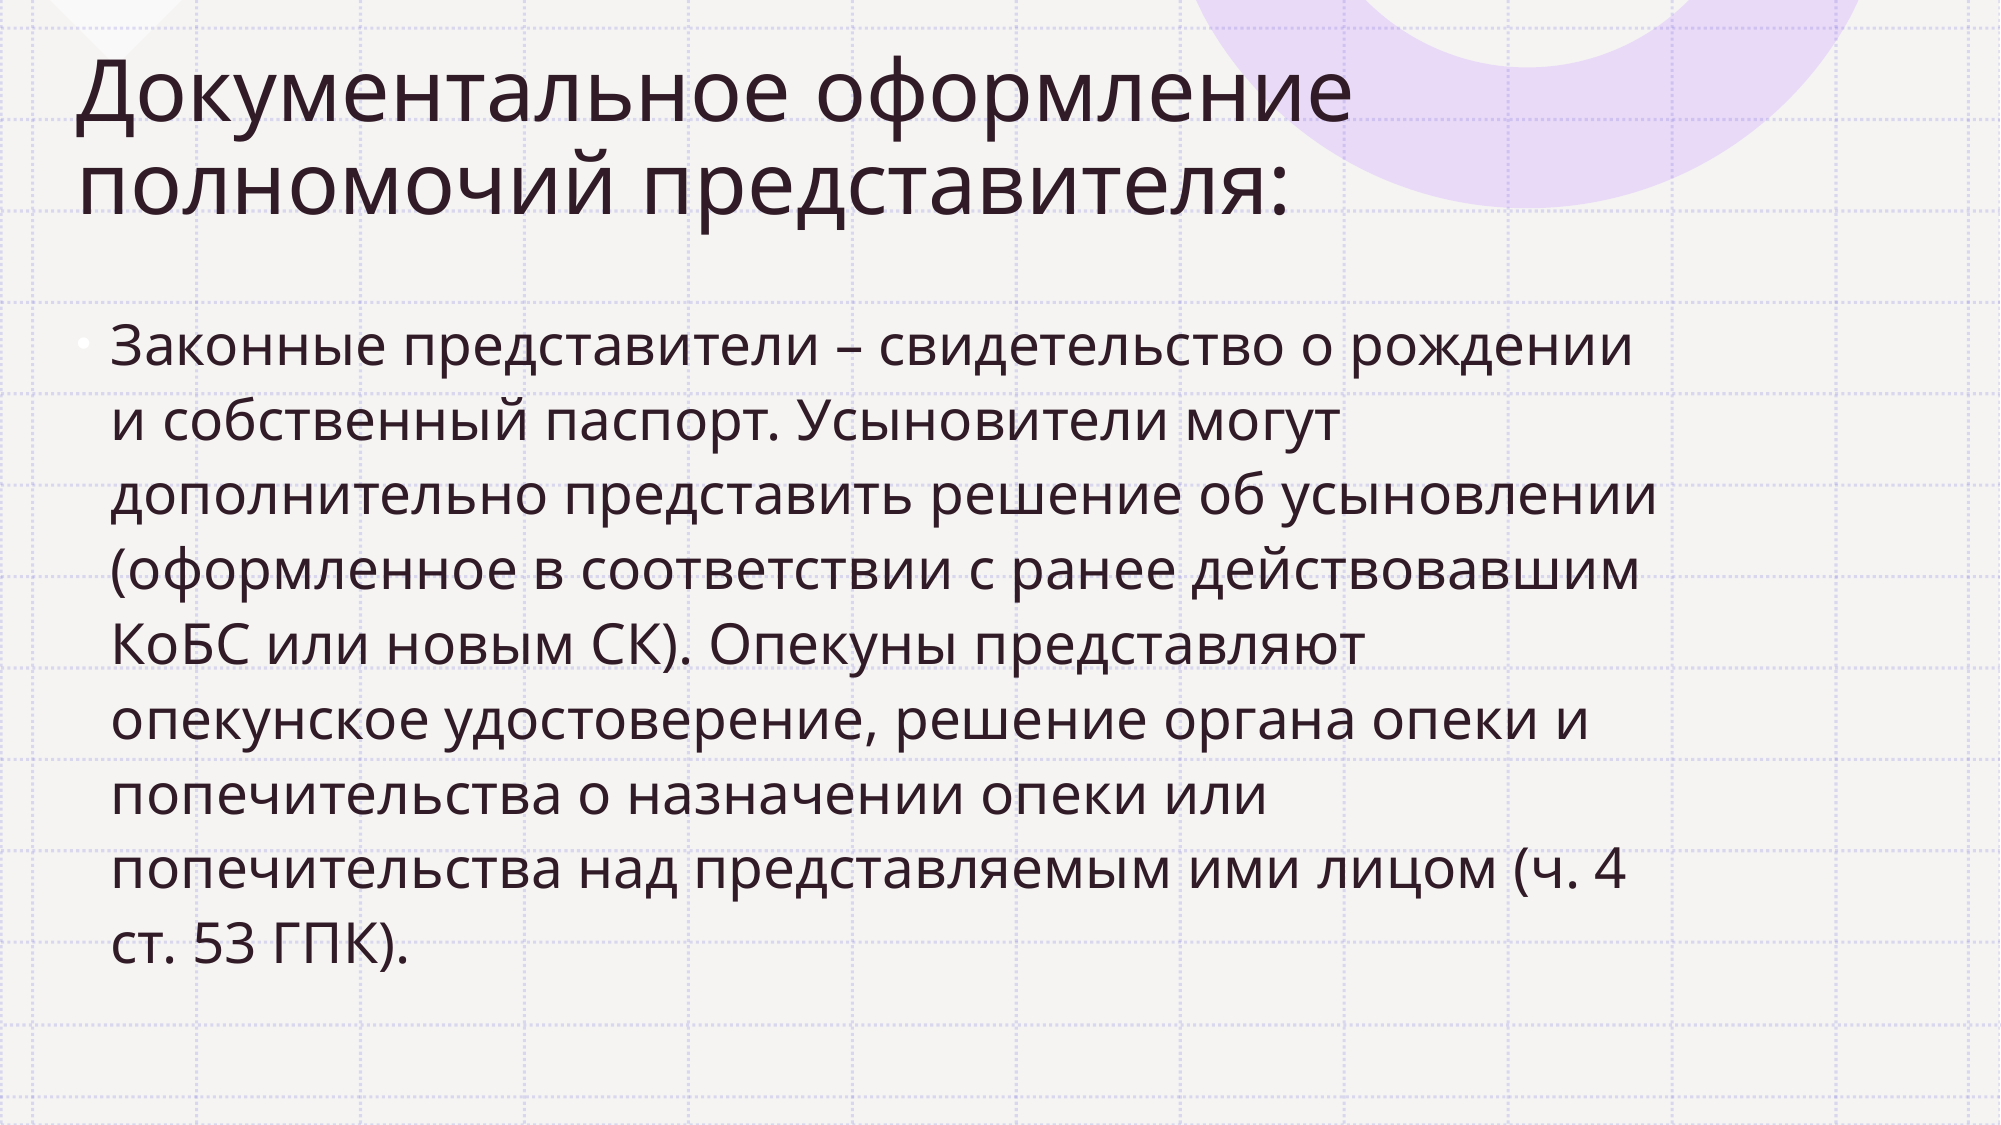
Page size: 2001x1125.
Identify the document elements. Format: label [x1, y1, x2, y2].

text_box [0, 0, 2000, 1125]
